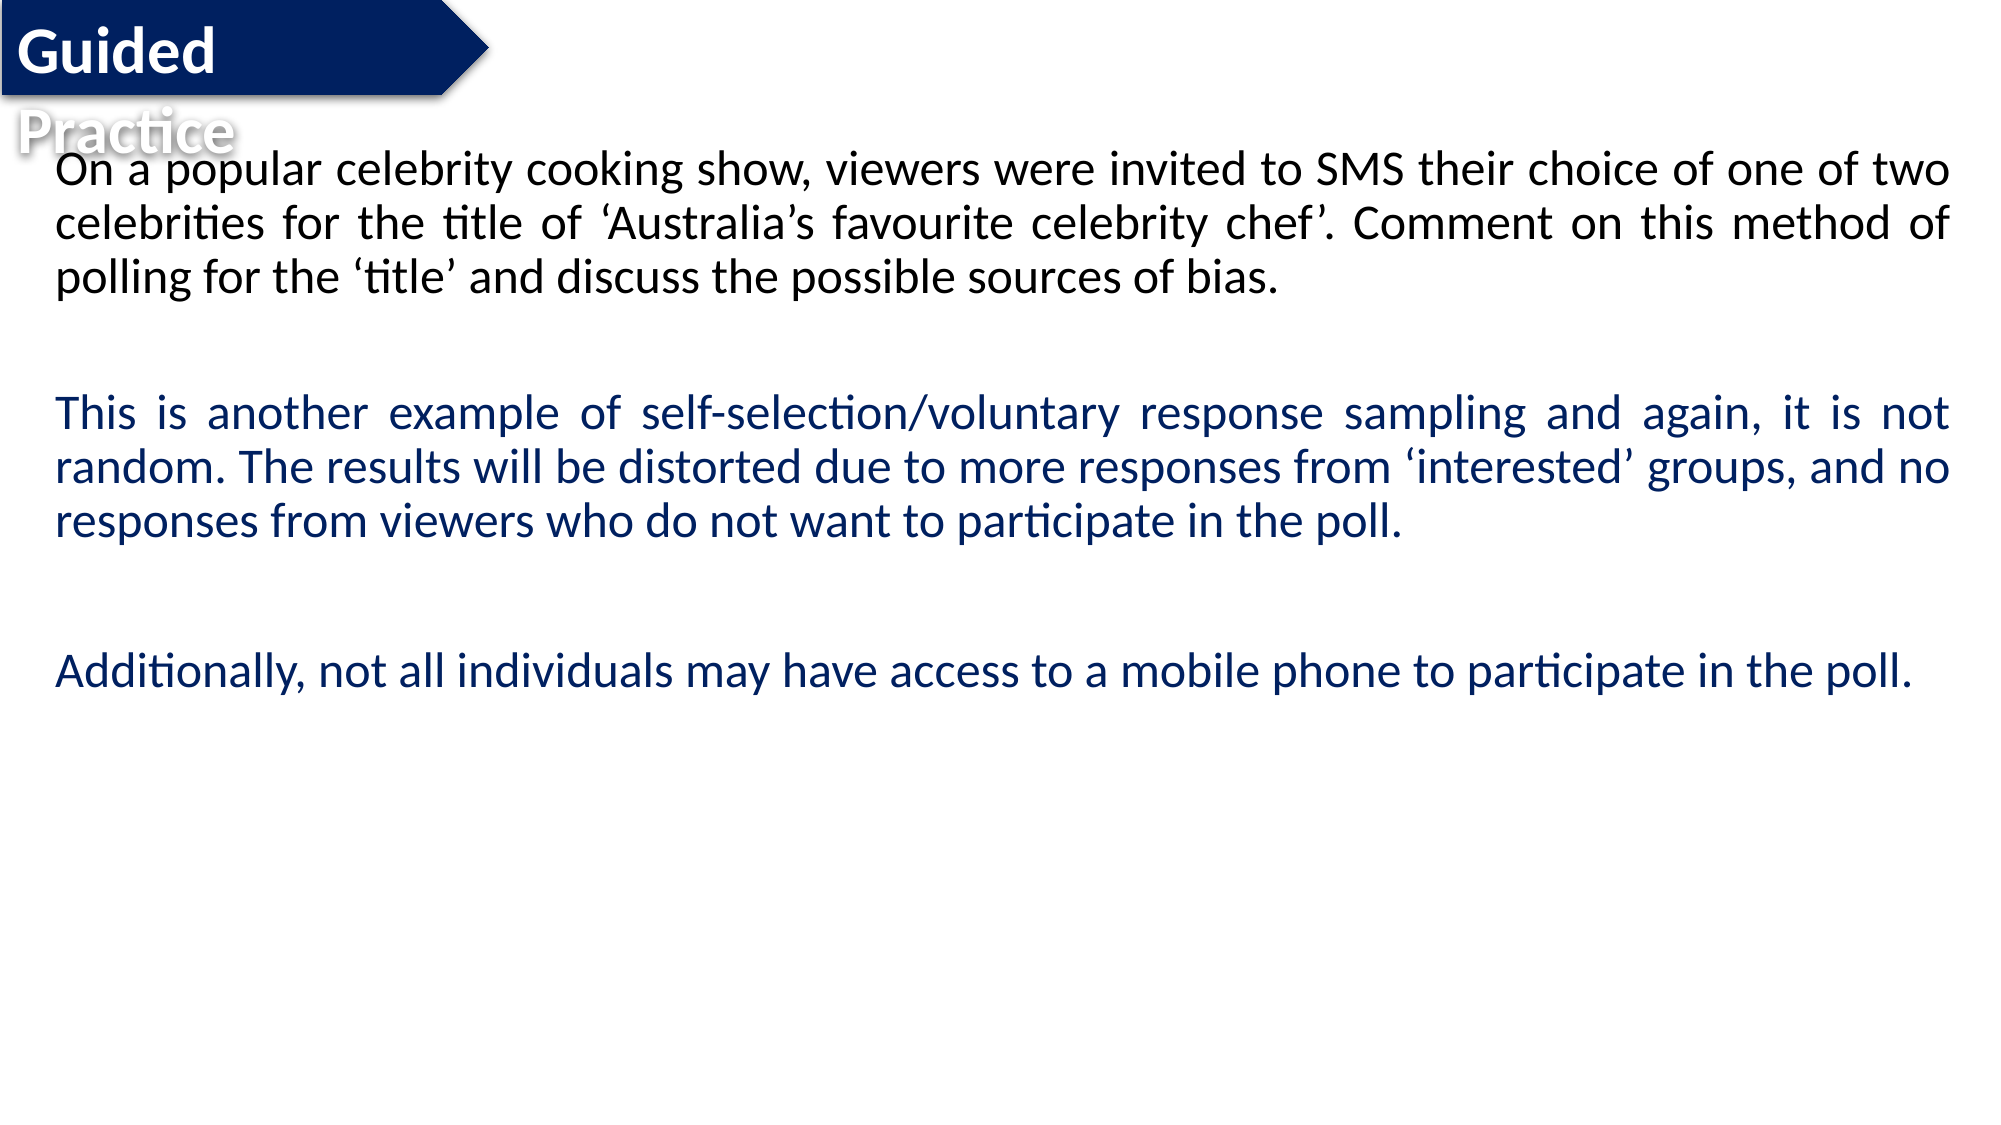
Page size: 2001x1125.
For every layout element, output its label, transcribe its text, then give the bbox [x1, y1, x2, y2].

list On a popular celebrity cooking show, viewers were invited to SMS their choice of one of two celebrities for the title of ‘Australia’s favourite celebrity chef’. Comment on this method of polling for the ‘title’ and discuss the possible sources of bias. This is another example of self-selection/voluntary response sampling and again, it is not random. The results will be distorted due to more responses from ‘interested’ groups, and no responses from viewers who do not want to participate in the poll. Additionally, not all individuals may have access to a mobile phone to participate in the poll. [40, 134, 1967, 1090]
text_box Guided Practice [2, 0, 489, 95]
